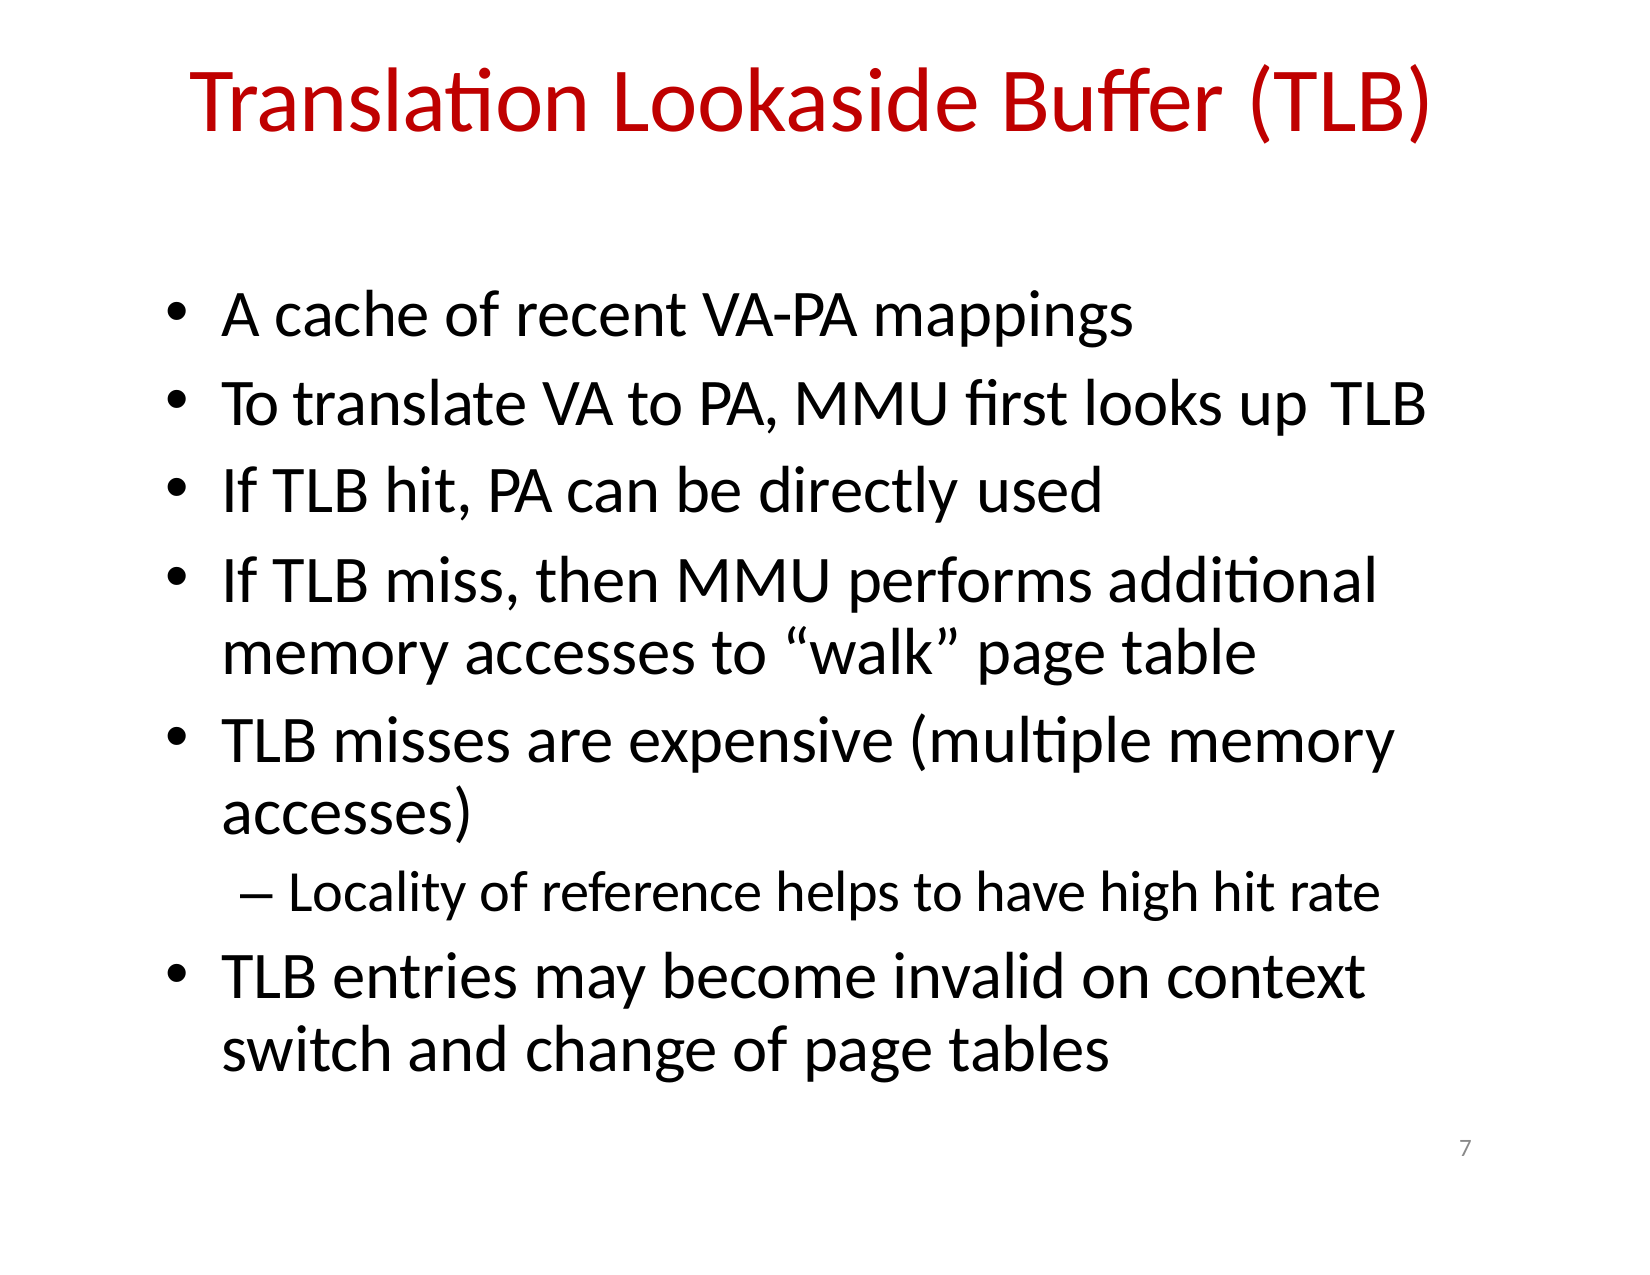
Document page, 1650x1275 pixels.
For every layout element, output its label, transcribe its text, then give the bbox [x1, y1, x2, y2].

title Translation Lookaside Buffer (TLB) [187, 37, 1451, 253]
slide_number 7 [1452, 1135, 1491, 1275]
list A cache of recent VA-PA mappings To translate VA to PA, MMU first looks up TLB If TLB hit, PA can be directly used If TLB miss, then MMU performs additional memory accesses to “walk” page table TLB misses are expensive (multiple memory accesses) – Locality of reference helps to have high hit rate TLB entries may become invalid on context switch and change of page tables [162, 260, 1575, 1085]
